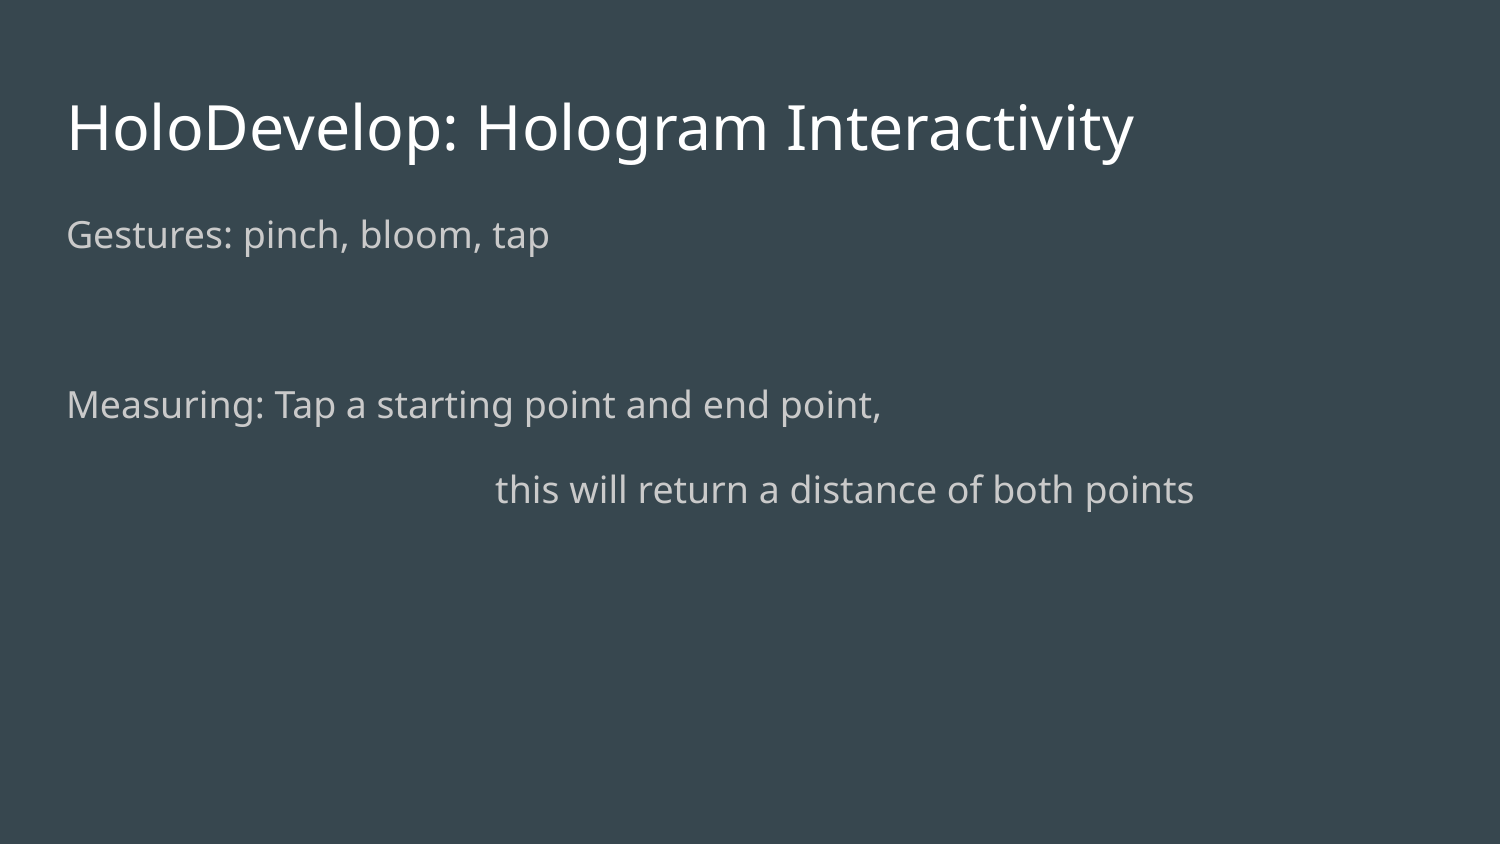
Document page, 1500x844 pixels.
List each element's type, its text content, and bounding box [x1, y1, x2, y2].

title HoloDevelop: Hologram Interactivity [51, 72, 1449, 167]
list Gestures: pinch, bloom, tap Measuring: Tap a starting point and end point, this will return a distance of both points [51, 189, 1449, 750]
